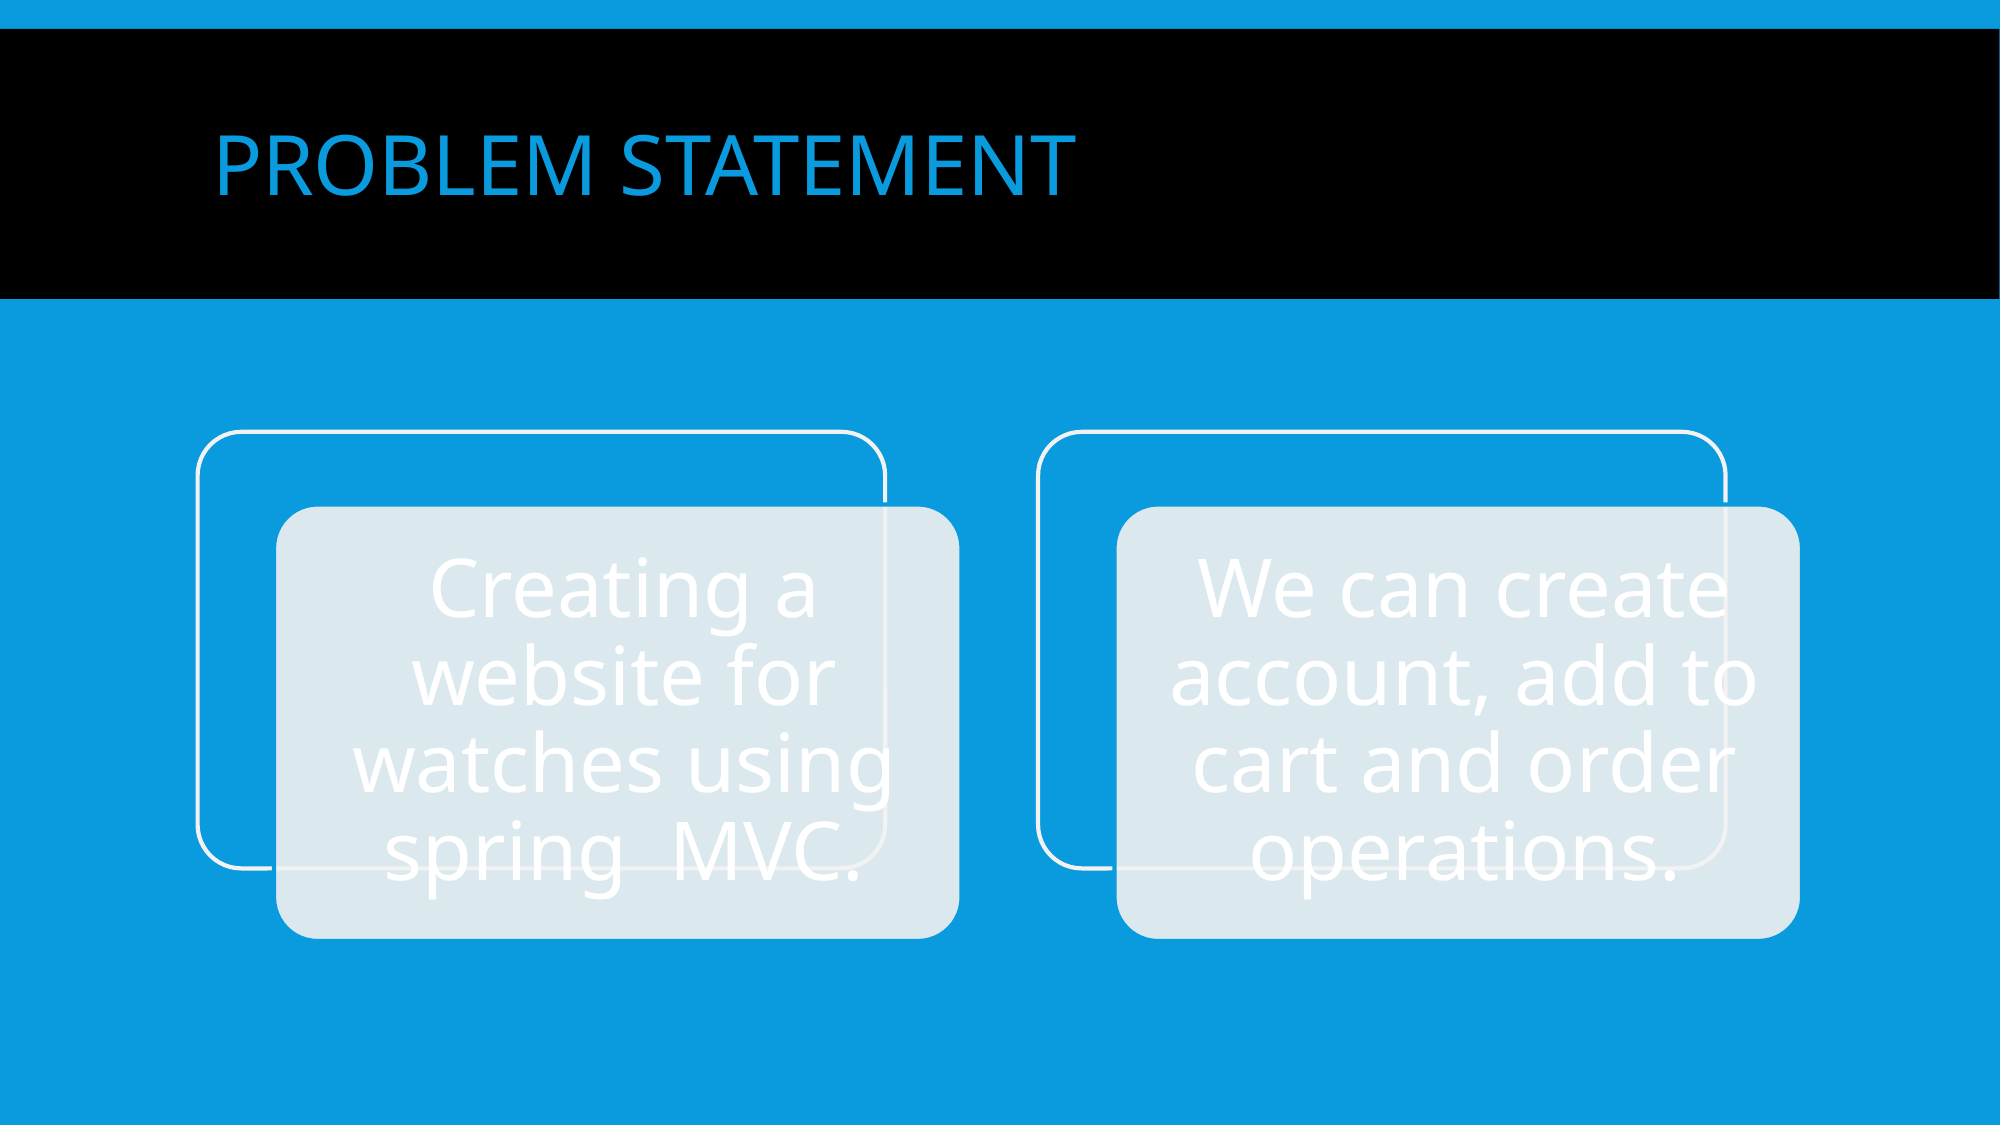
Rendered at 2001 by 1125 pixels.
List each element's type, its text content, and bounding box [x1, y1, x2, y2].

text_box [197, 405, 1803, 967]
text_box Problem statement [197, 46, 1803, 294]
